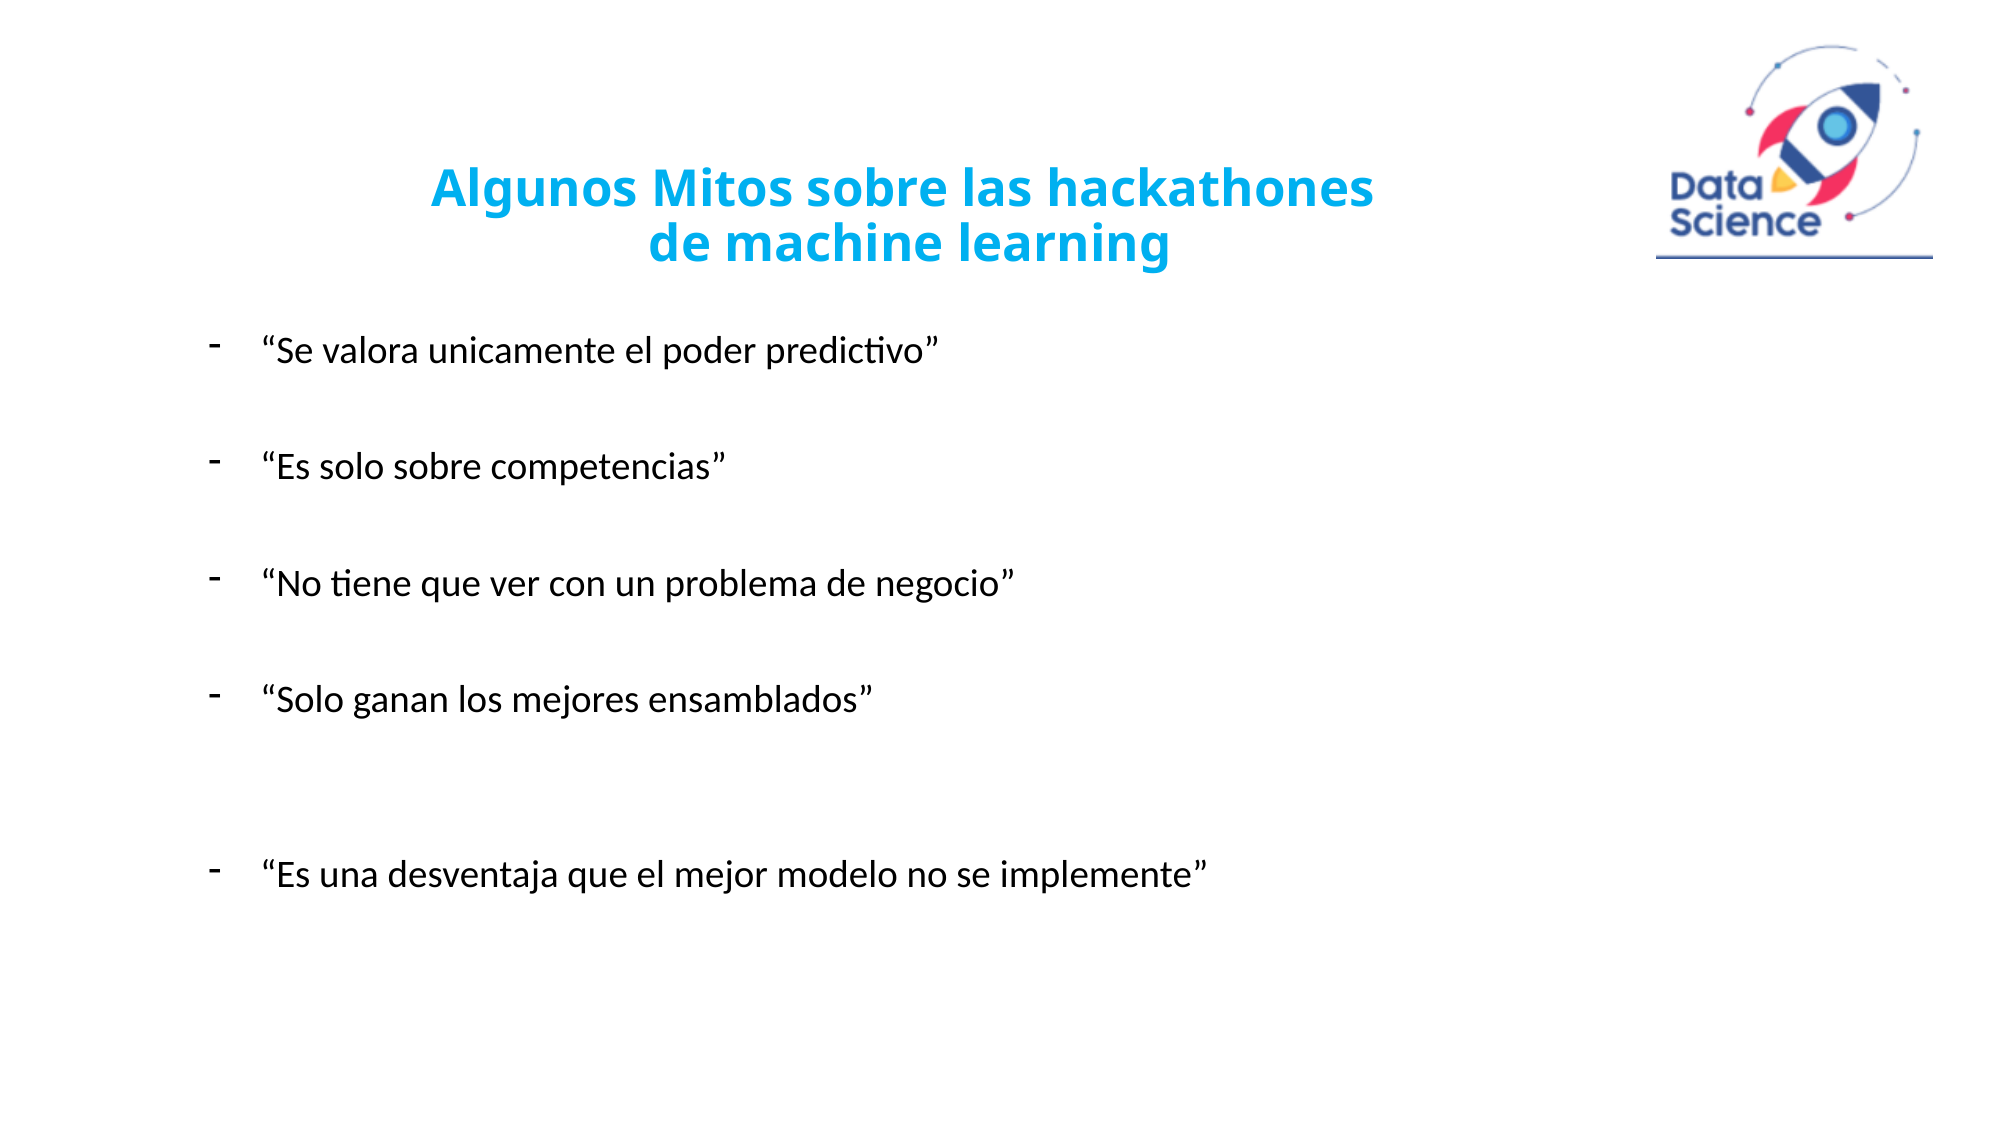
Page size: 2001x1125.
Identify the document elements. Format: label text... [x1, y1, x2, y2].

picture [1655, 20, 1933, 259]
subtitle “Se valora unicamente el poder predictivo” “Es solo sobre competencias” “No tiene que ver con un problema de negocio” “Solo ganan los mejores ensamblados” “Es una desventaja que el mejor modelo no se implemente” [193, 321, 1694, 904]
title Algunos Mitos sobre las hackathones de machine learning [0, 154, 1881, 280]
